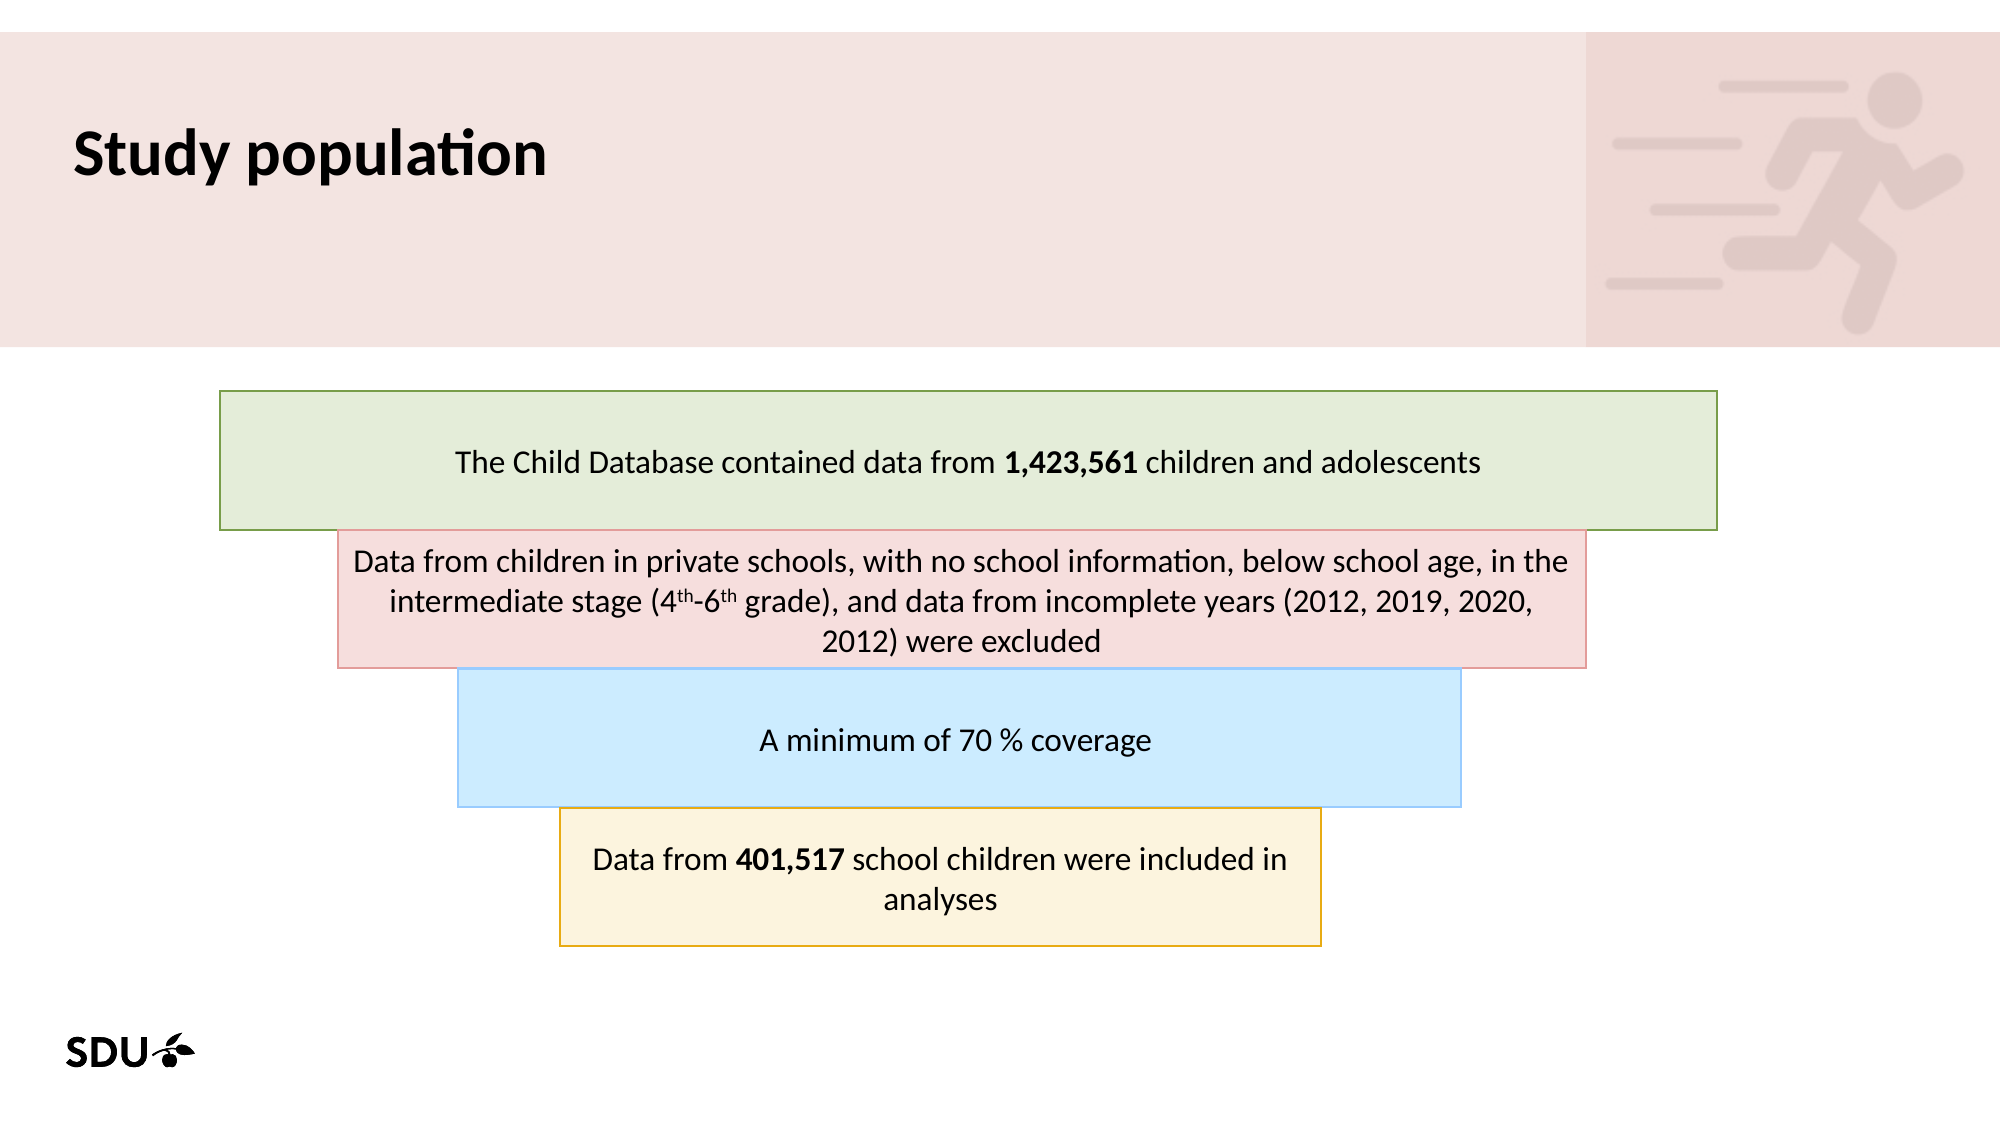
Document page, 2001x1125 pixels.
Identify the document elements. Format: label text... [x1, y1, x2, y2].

text_box Data from children in private schools, with no school information, below school age, in the intermediate stage (4th-6th grade), and data from incomplete years (2012, 2019, 2020, 2012) were excluded [337, 529, 1587, 669]
text_box Data from 401,517 school children were included in analyses [559, 807, 1322, 947]
text_box The Child Database contained data from 1,423,561 children and adolescents [219, 390, 1718, 531]
text_box A minimum of 70 % coverage [457, 667, 1462, 808]
text_box [0, 31, 1587, 348]
picture [1585, 32, 2000, 348]
text_box Study population [73, 108, 1585, 189]
